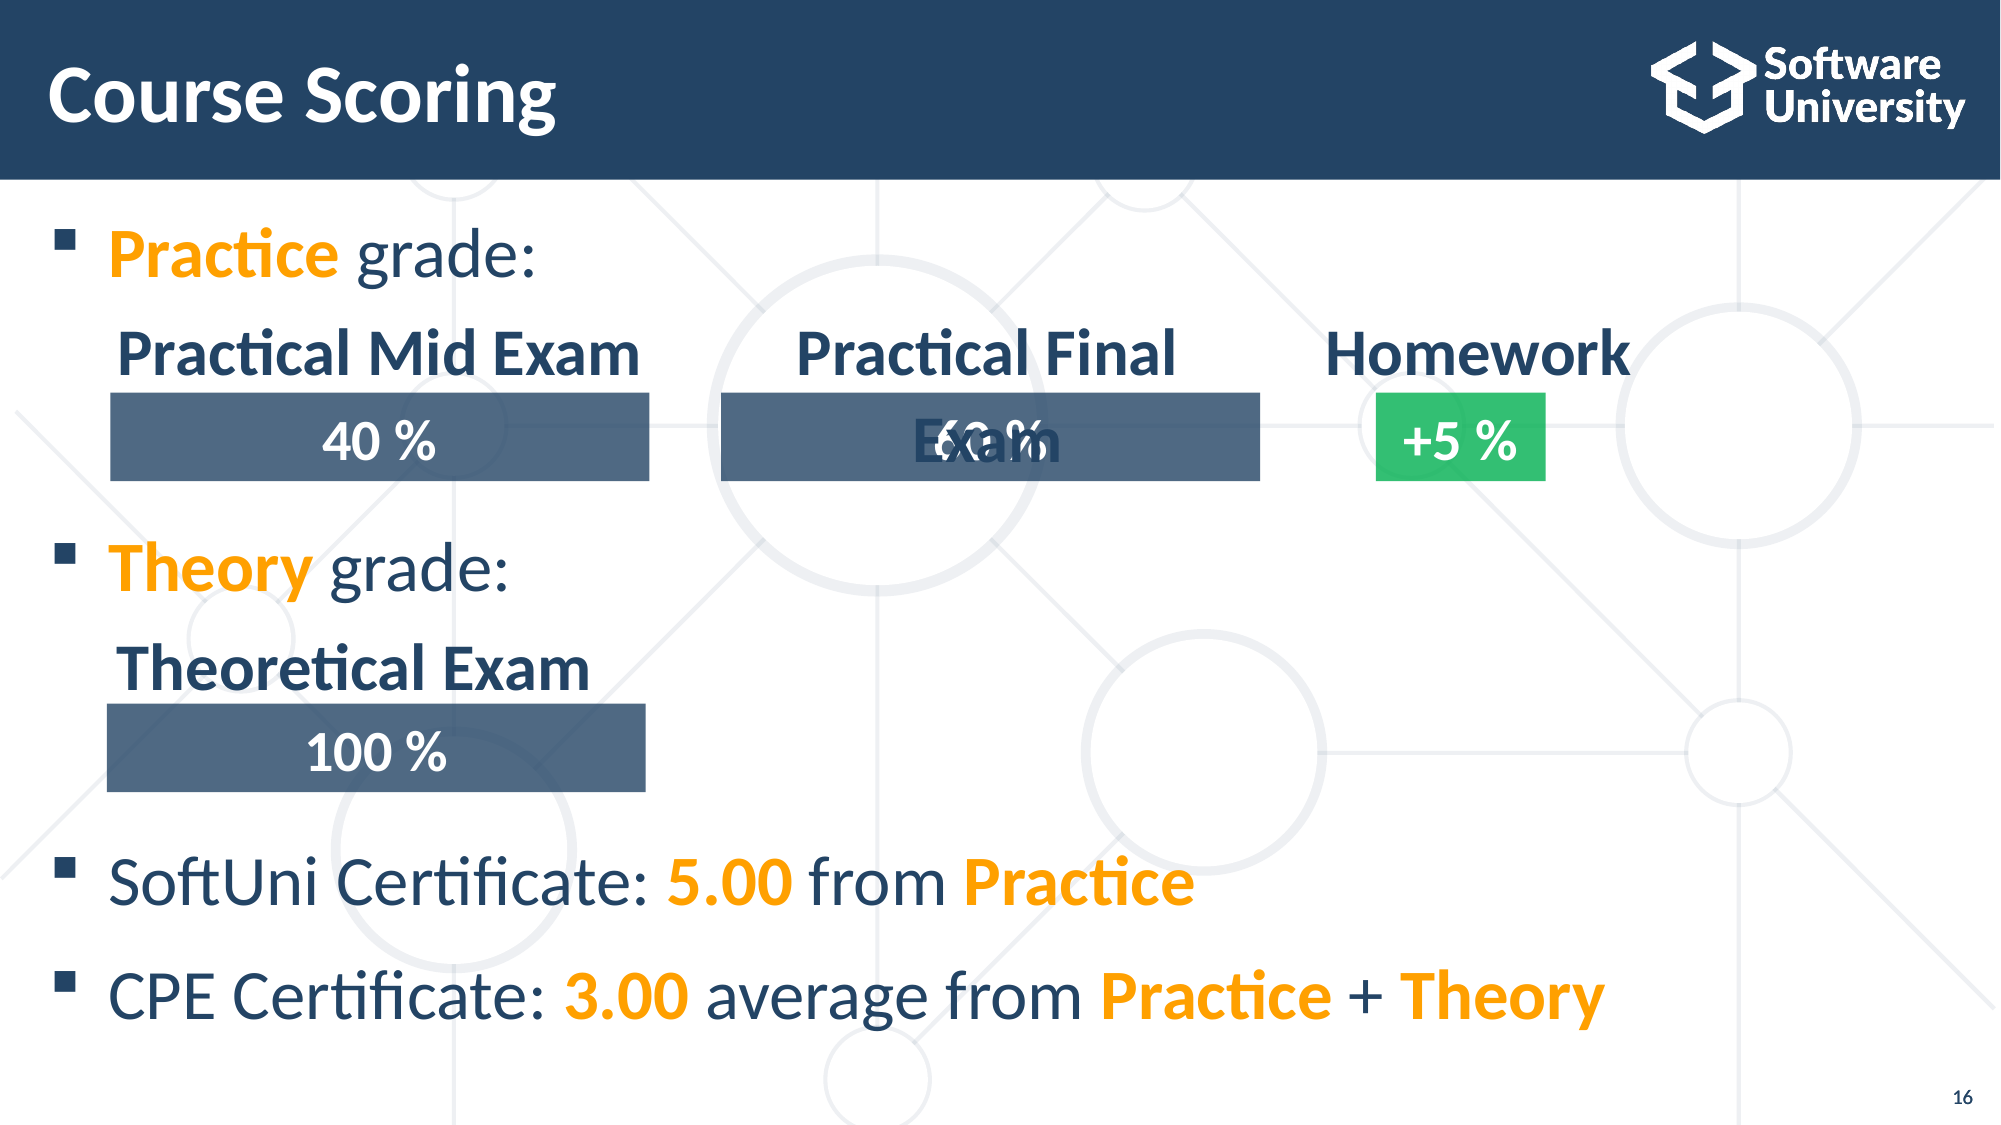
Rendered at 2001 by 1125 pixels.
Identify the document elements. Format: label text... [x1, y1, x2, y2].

picture [1651, 41, 1966, 134]
title Course Scoring [31, 16, 1625, 162]
text_box Homework [1294, 292, 1664, 397]
text_box +5 % [1374, 397, 1548, 483]
text_box 100 % [105, 711, 648, 794]
text_box 40 % [108, 397, 651, 483]
text_box Practical Mid Exam [91, 292, 668, 397]
list Practice grade: Theory grade: SoftUni Certificate: 5.00 from Practice CPE Certificate: 3.00 average from Practice + Theory [31, 196, 1970, 1104]
text_box Practical Final Exam [699, 292, 1276, 484]
text_box Theoretical Exam [0, 607, 709, 711]
slide_number 16 [1927, 1067, 1989, 1117]
